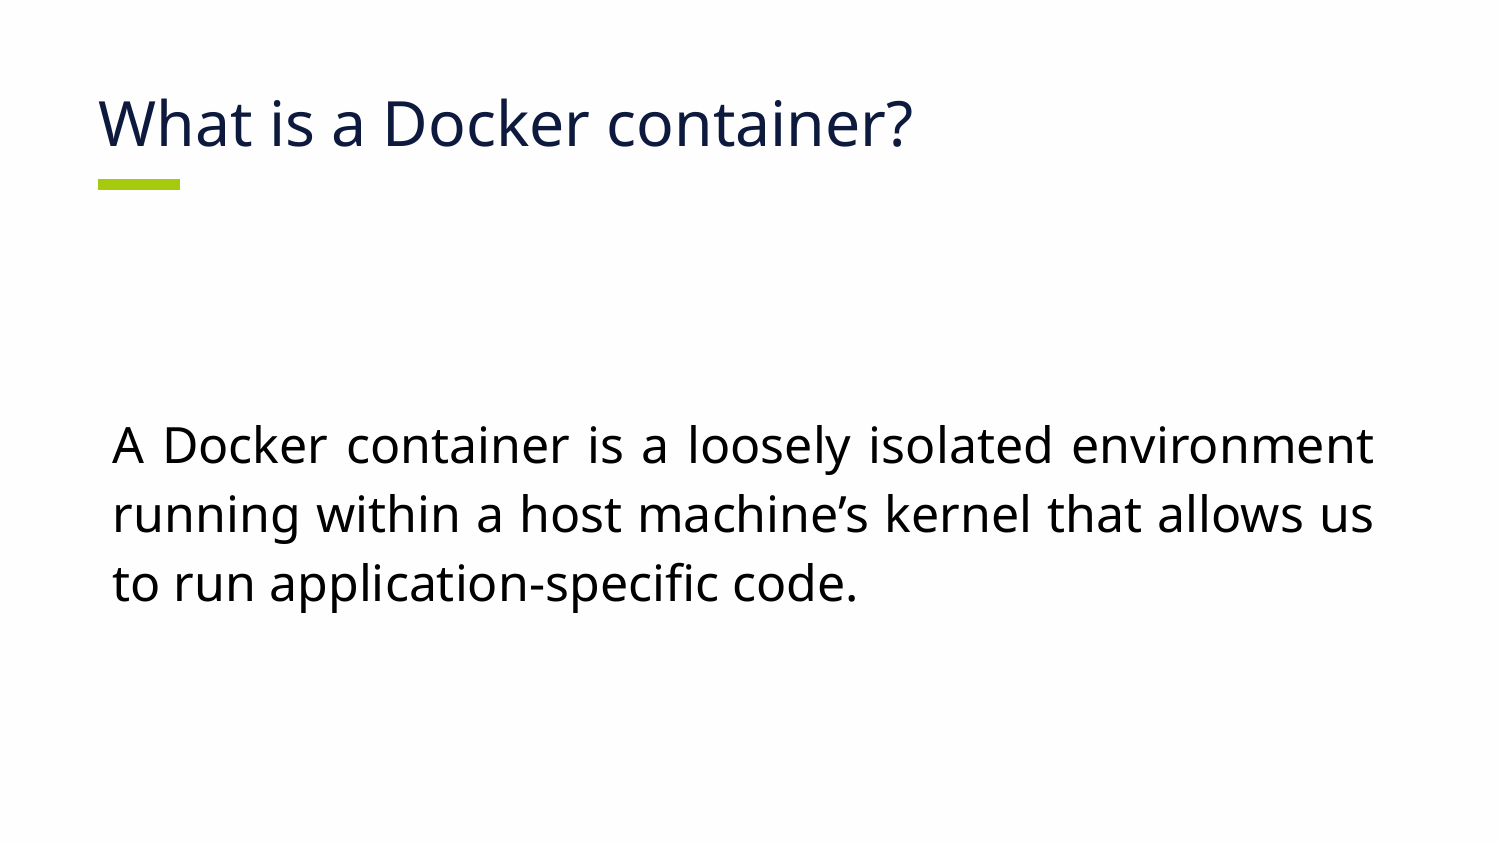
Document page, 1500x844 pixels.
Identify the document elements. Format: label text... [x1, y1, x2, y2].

text_box A Docker container is a loosely isolated environment running within a host machine’s kernel that allows us to run application-specific code. [97, 274, 1390, 743]
title What is a Docker container? [92, 78, 1386, 170]
